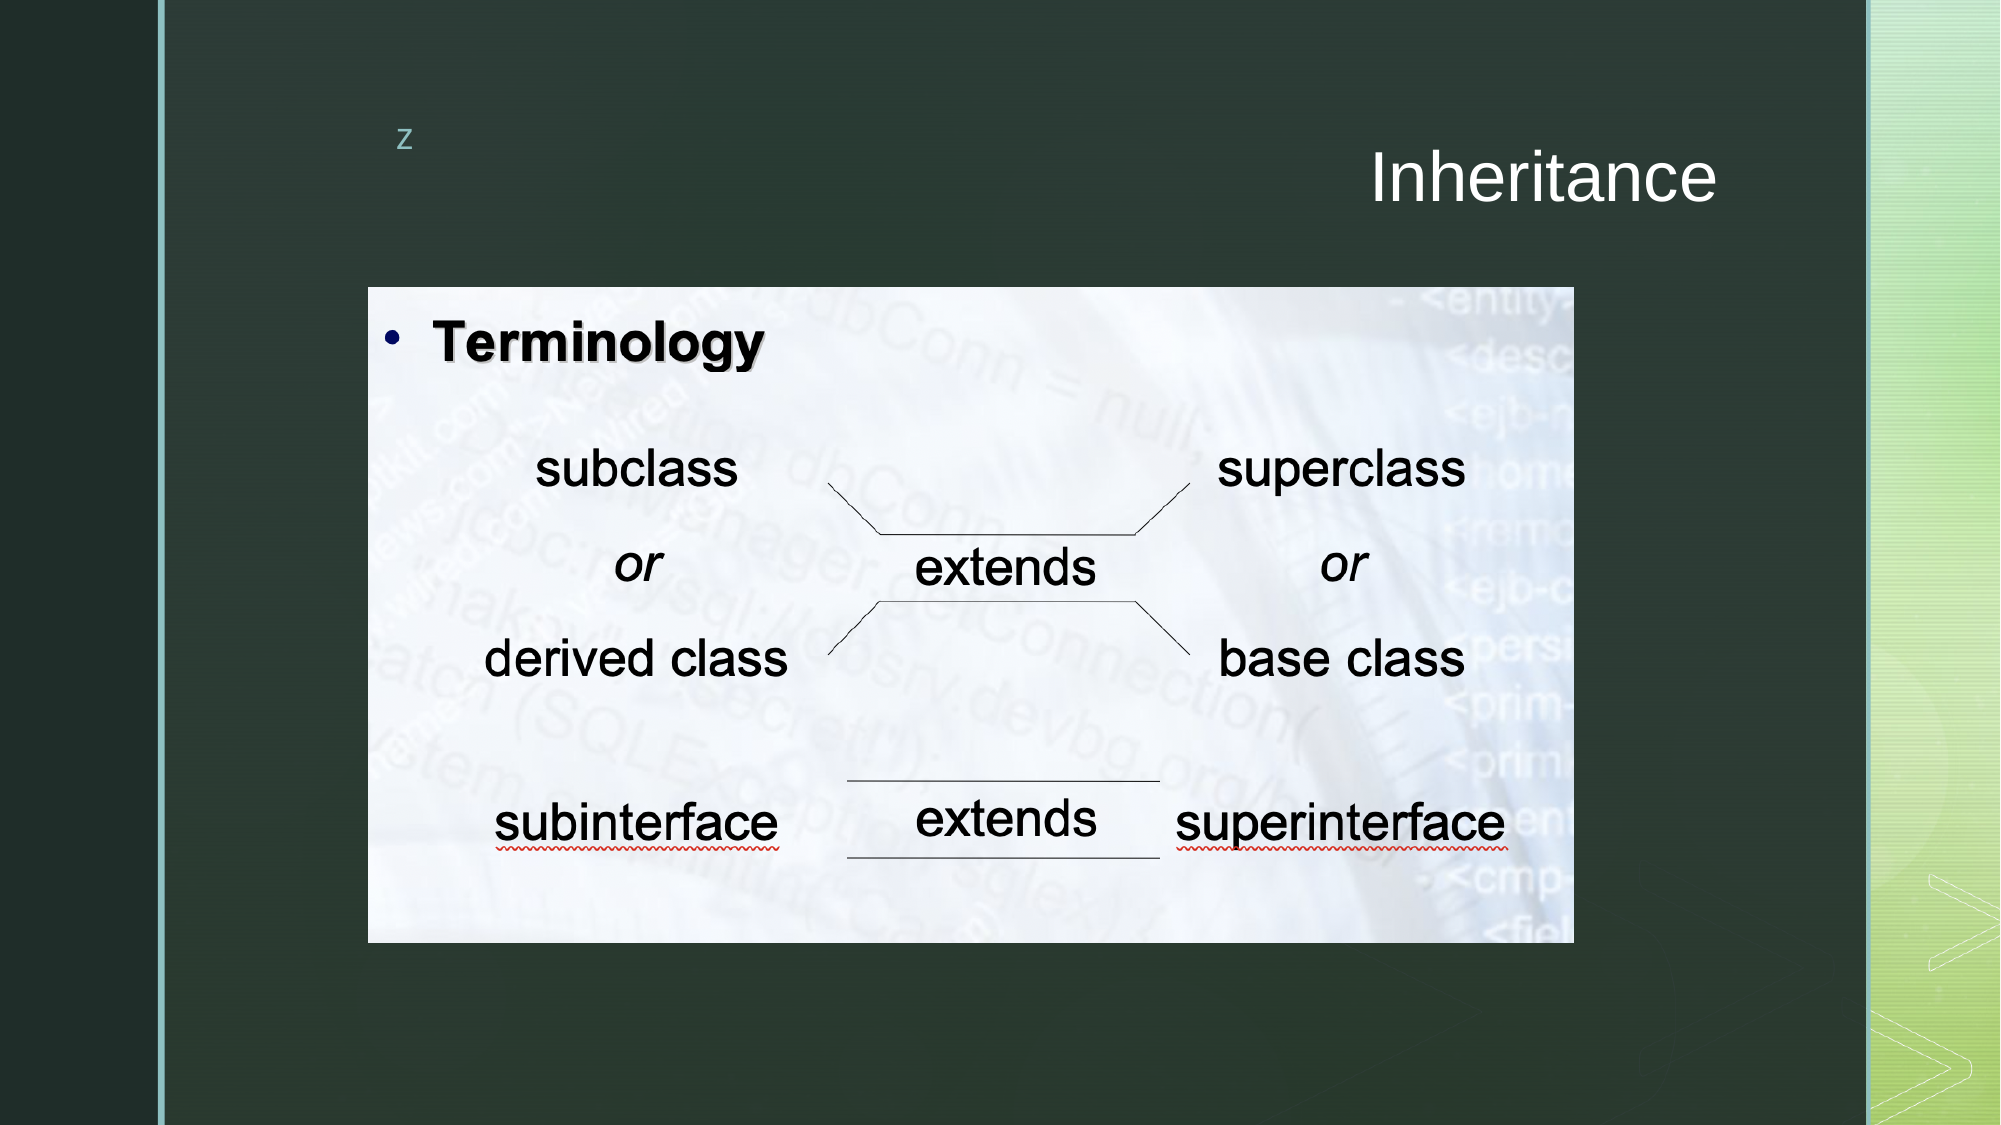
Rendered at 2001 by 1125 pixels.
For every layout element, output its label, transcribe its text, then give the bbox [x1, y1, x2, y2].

picture [1871, 0, 2001, 1125]
title Inheritance [428, 132, 1734, 310]
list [368, 286, 1575, 944]
